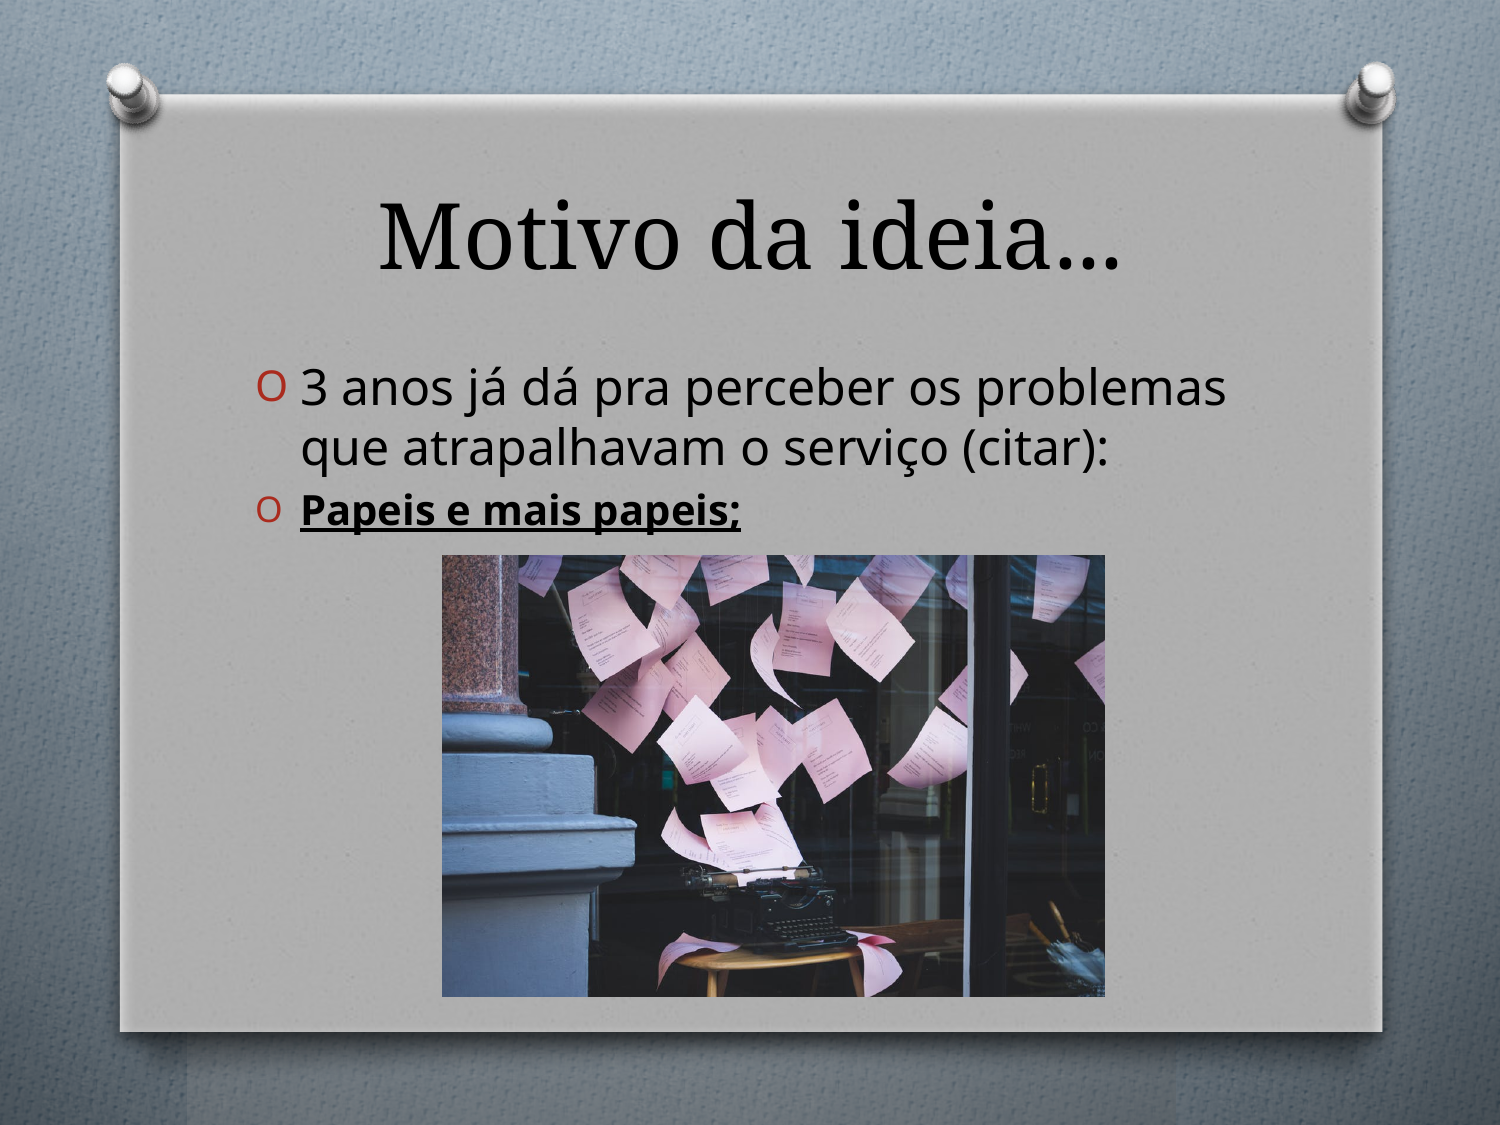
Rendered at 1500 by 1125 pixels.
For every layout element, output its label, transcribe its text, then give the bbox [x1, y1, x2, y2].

picture [442, 555, 1105, 998]
picture [1317, 35, 1439, 156]
picture [75, 29, 198, 153]
list 3 anos já dá pra perceber os problemas que atrapalhavam o serviço (citar): Papeis e mais papeis; [240, 347, 1257, 939]
title Motivo da ideia... [179, 134, 1323, 332]
